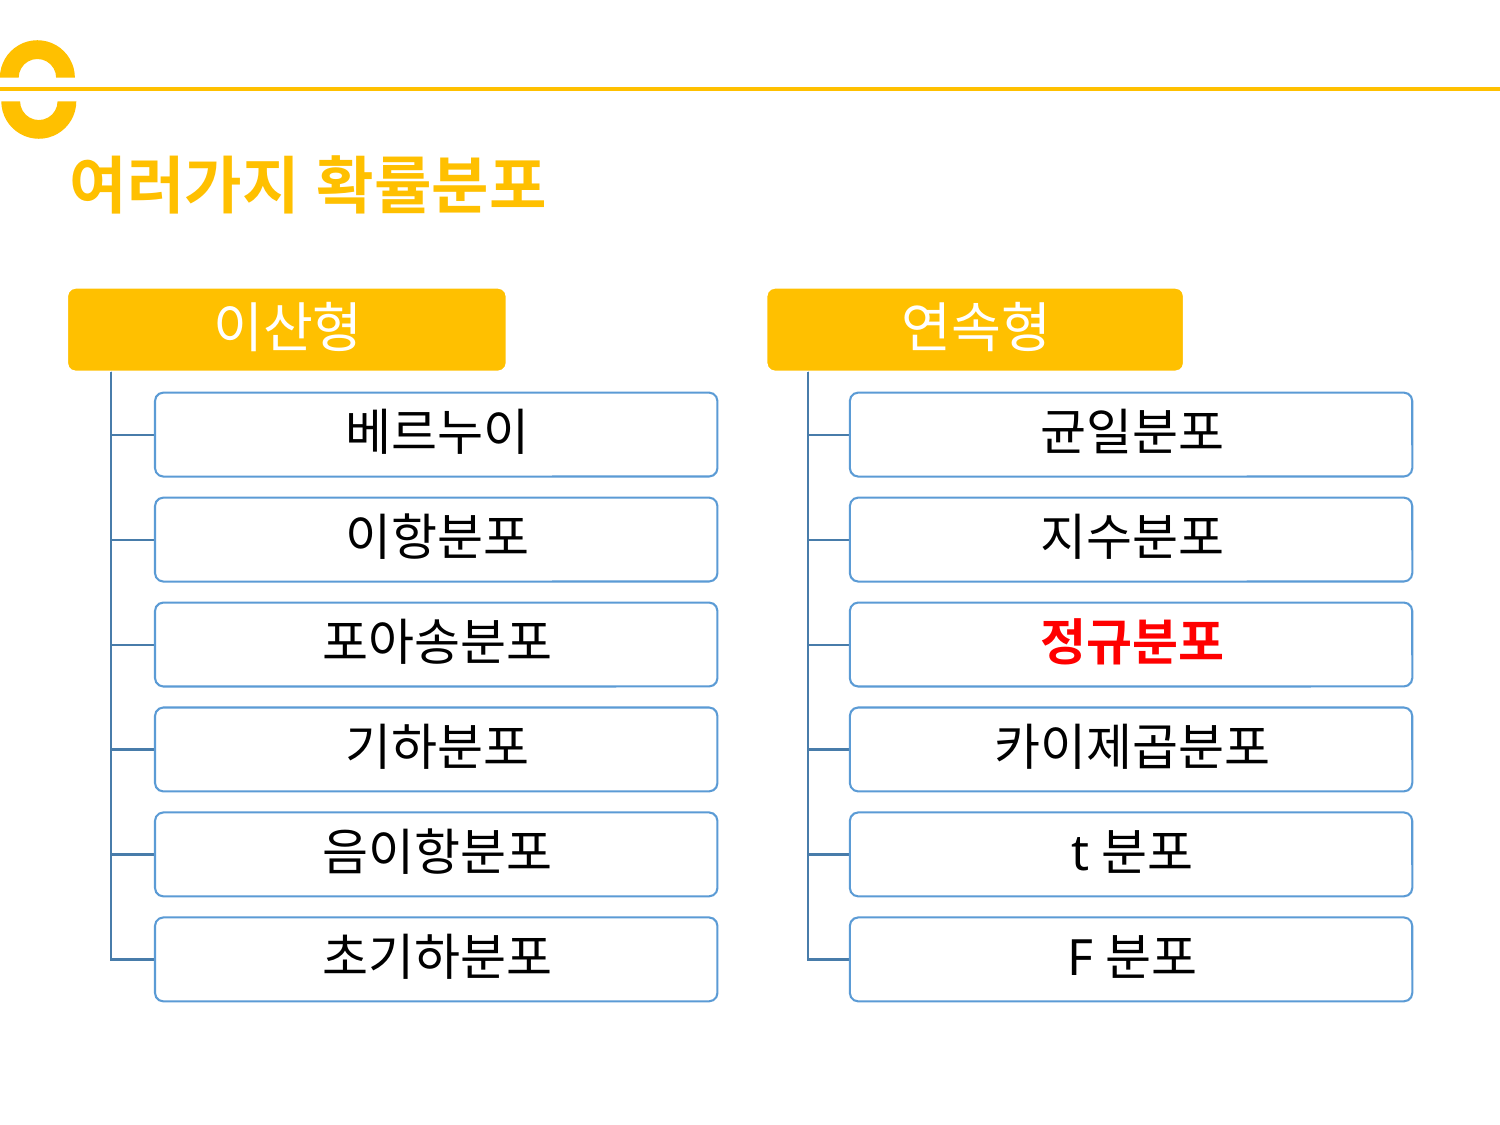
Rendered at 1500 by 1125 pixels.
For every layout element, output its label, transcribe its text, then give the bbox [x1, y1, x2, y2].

text_box [0, 39, 76, 79]
text_box [0, 100, 78, 140]
title 여러가지 확률분포 [54, 166, 632, 210]
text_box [590, 287, 1500, 1002]
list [0, 287, 590, 1002]
